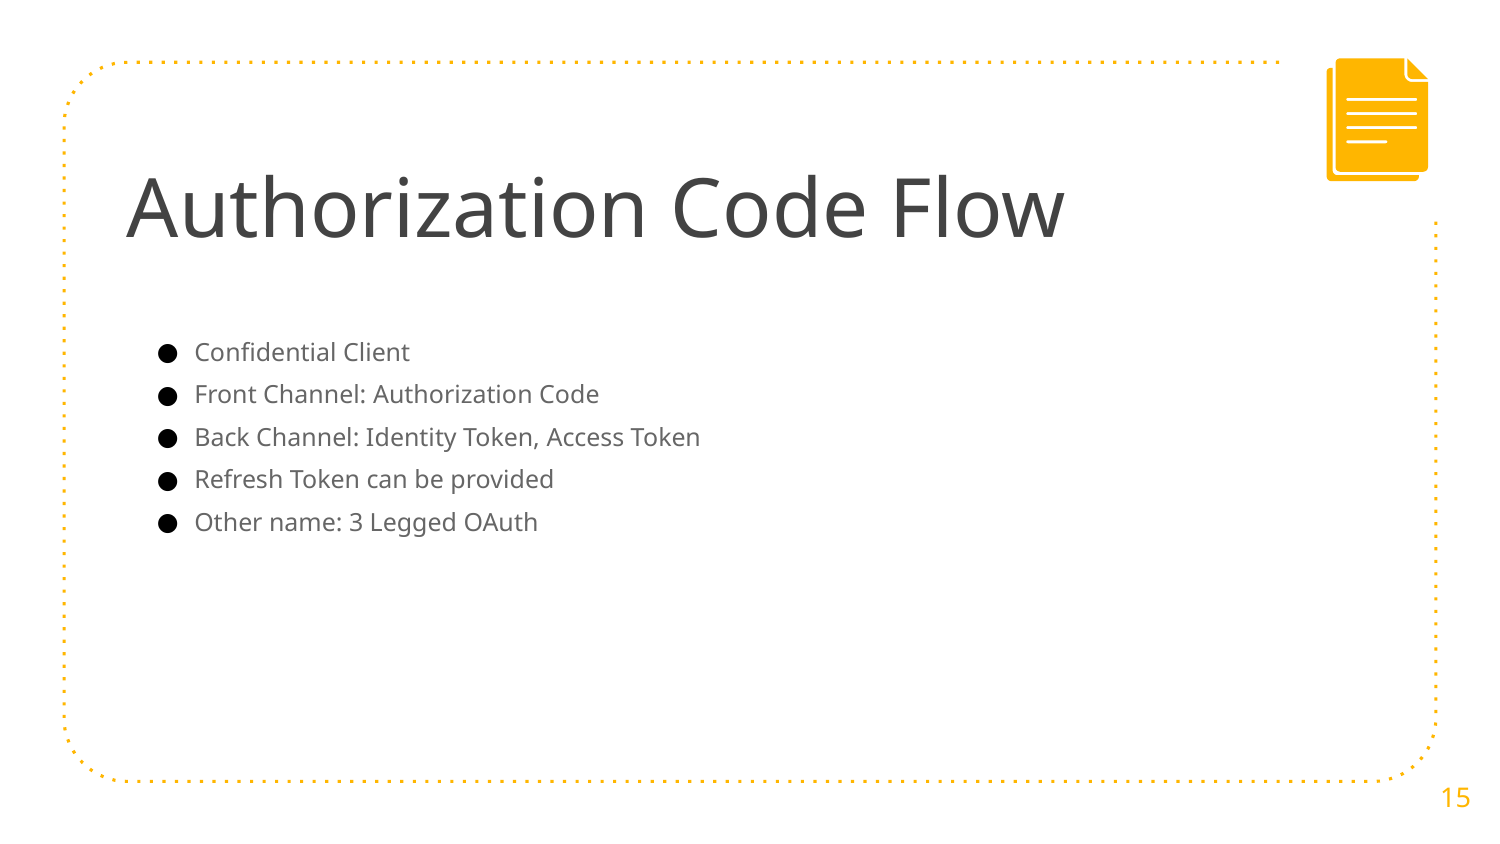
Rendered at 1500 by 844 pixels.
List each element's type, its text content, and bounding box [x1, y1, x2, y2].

slide_number 15 [1411, 753, 1500, 844]
title Authorization Code Flow [111, 140, 1219, 271]
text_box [1326, 58, 1429, 182]
list Confidential Client Front Channel: Authorization Code Back Channel: Identity Token, Access Token Refresh Token can be provided Other name: 3 Legged OAuth [141, 321, 1382, 675]
